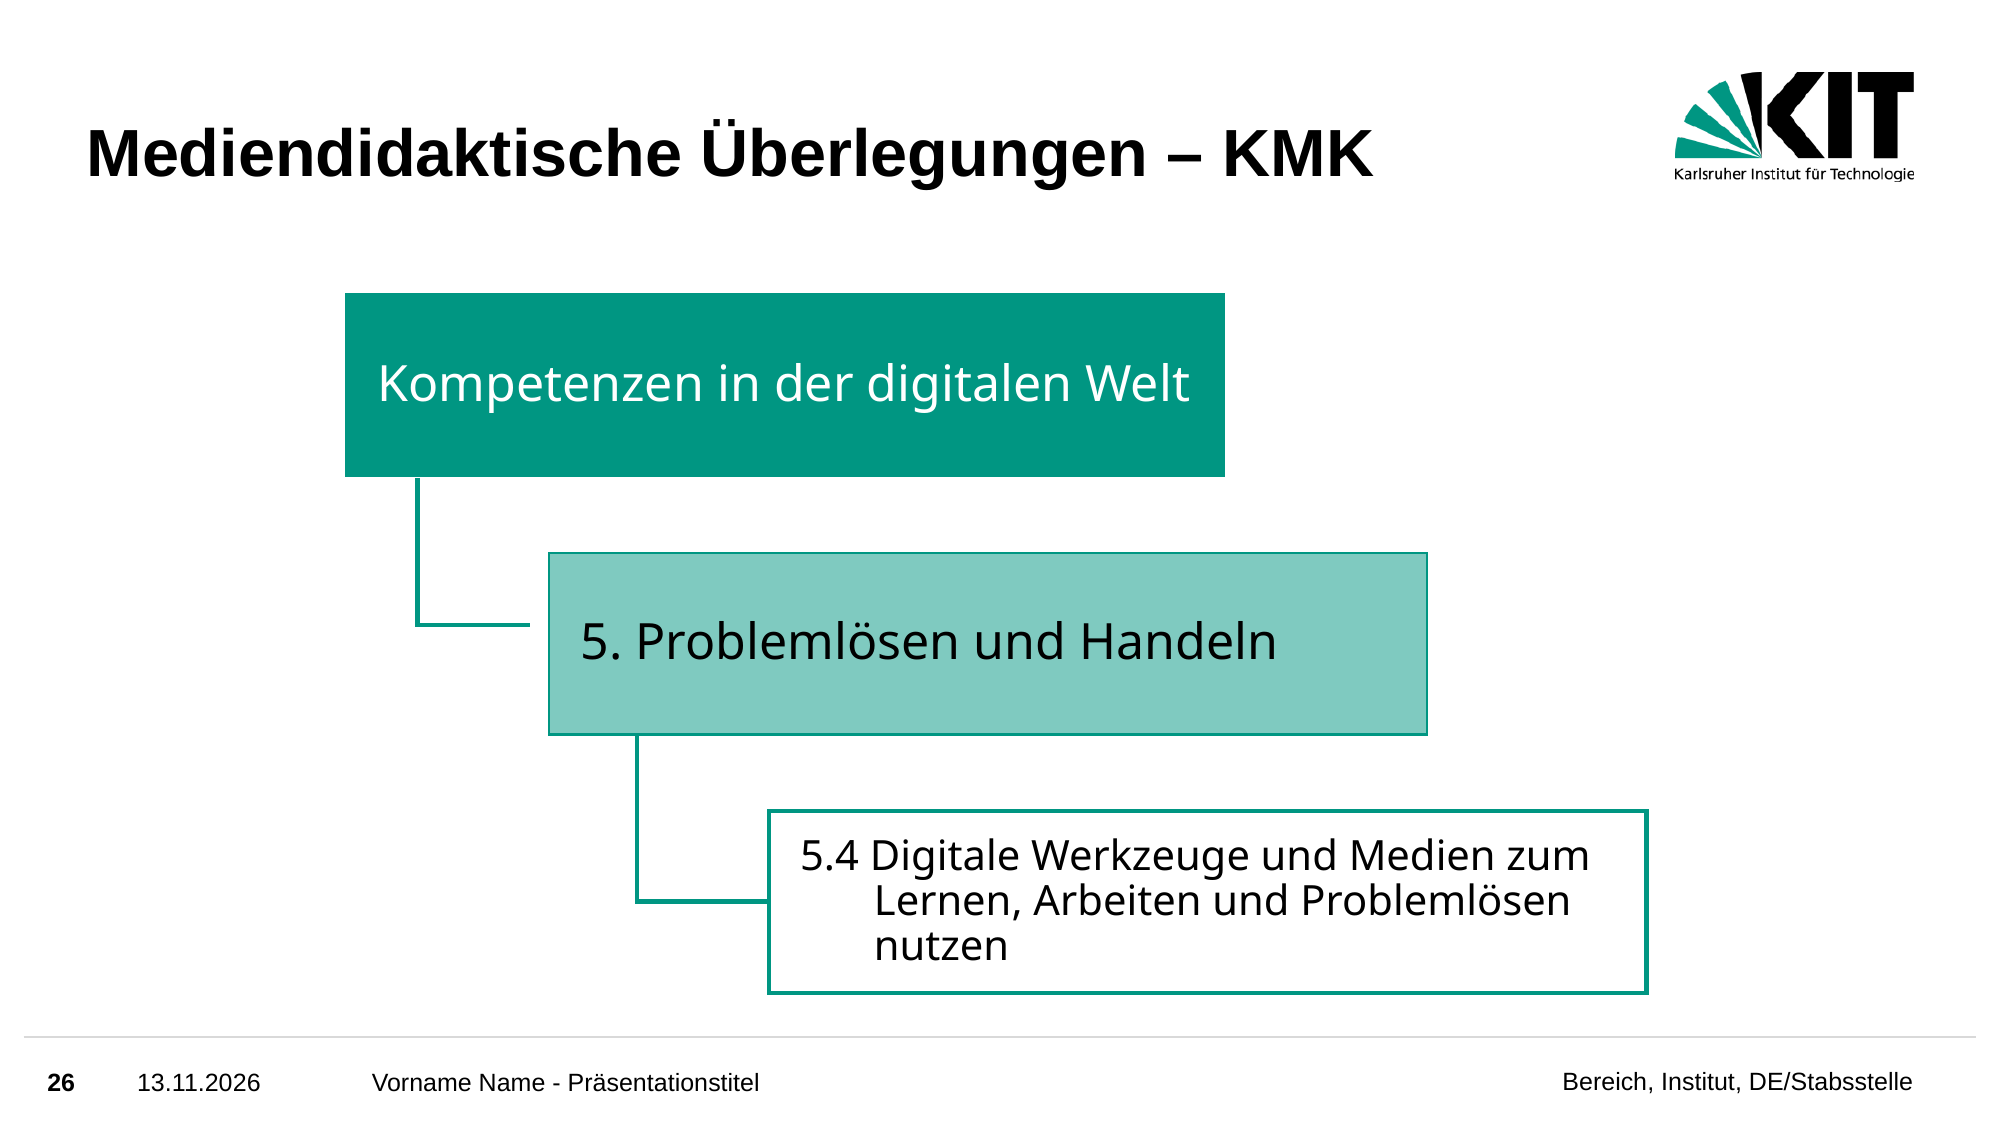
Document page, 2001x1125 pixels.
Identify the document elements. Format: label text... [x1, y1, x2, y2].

title Mediendidaktische Überlegungen – KMK [86, 64, 1589, 191]
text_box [346, 294, 1647, 993]
picture [1675, 72, 1914, 182]
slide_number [137, 1038, 362, 1125]
slide_number 26 [47, 1038, 119, 1125]
